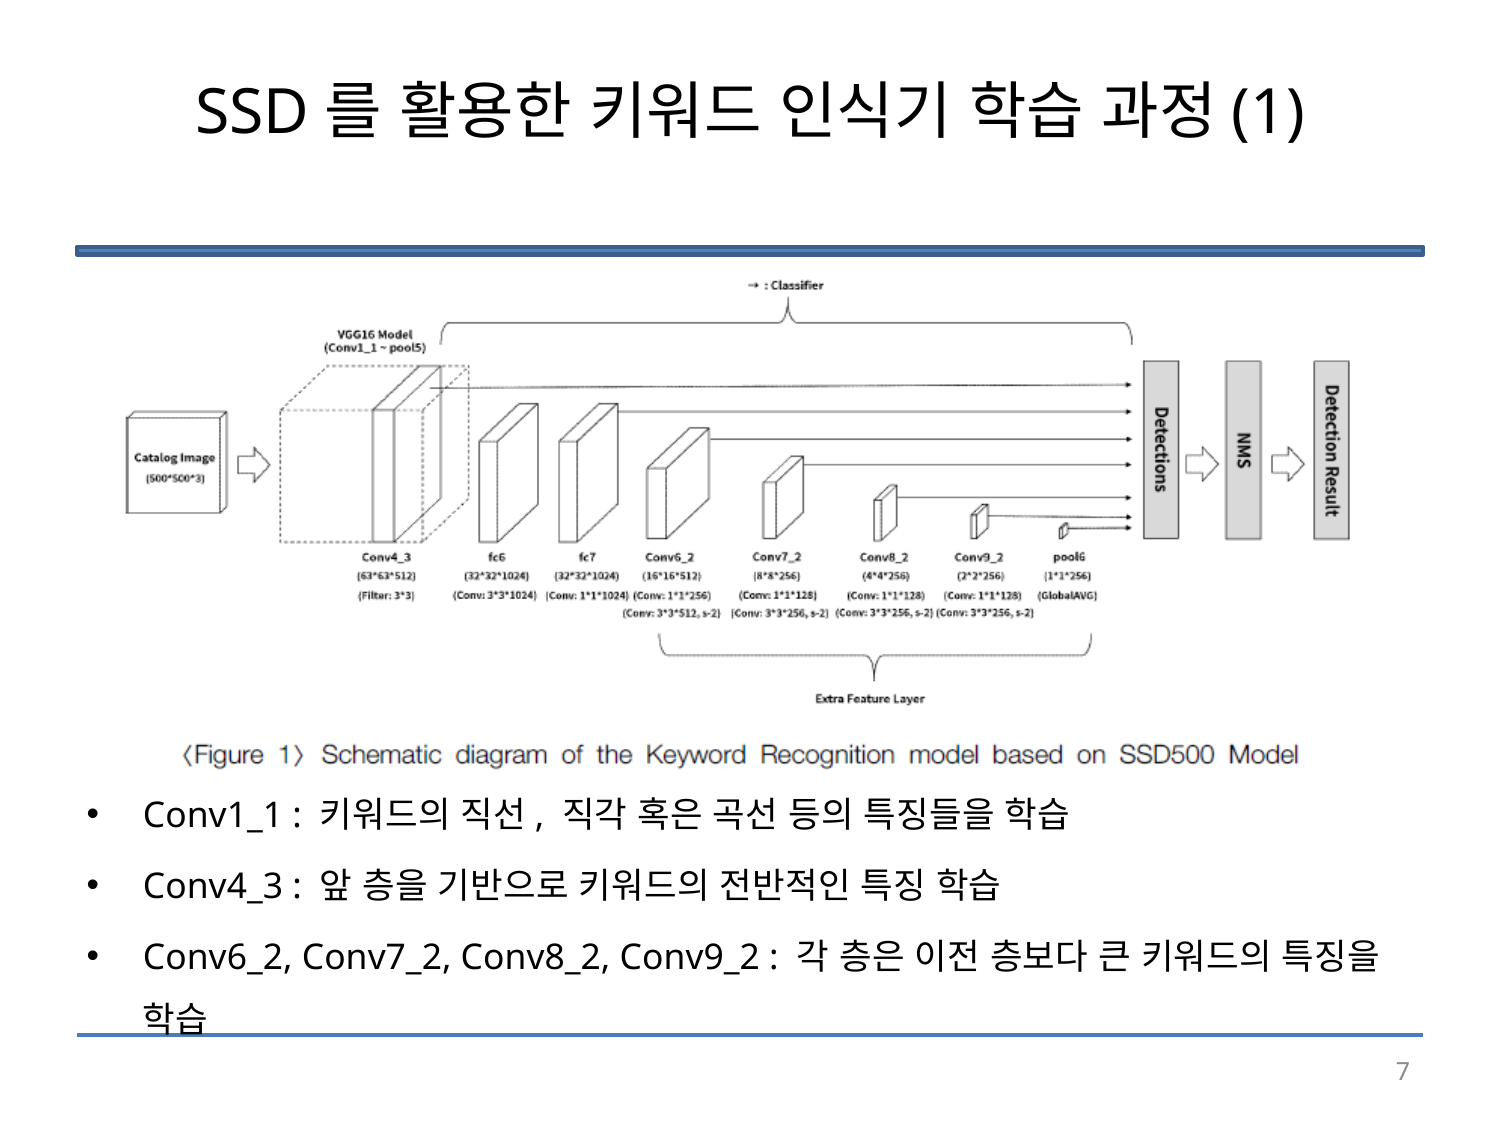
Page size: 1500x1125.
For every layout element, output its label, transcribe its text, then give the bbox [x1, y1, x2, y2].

slide_number 7 [1074, 1042, 1425, 1103]
title SSD를 활용한 키워드 인식기 학습 과정(1) [75, 45, 1425, 173]
list Conv1_1 : 키워드의 직선, 직각 혹은 곡선 등의 특징들을 학습 Conv4_3 : 앞 층을 기반으로 키워드의 전반적인 특징 학습 Conv6_2, Conv7_2, Conv8_2, Conv9_2 : 각 층은 이전 층보다 큰 키워드의 특징을 학습 [71, 763, 1422, 1032]
picture [123, 266, 1377, 775]
